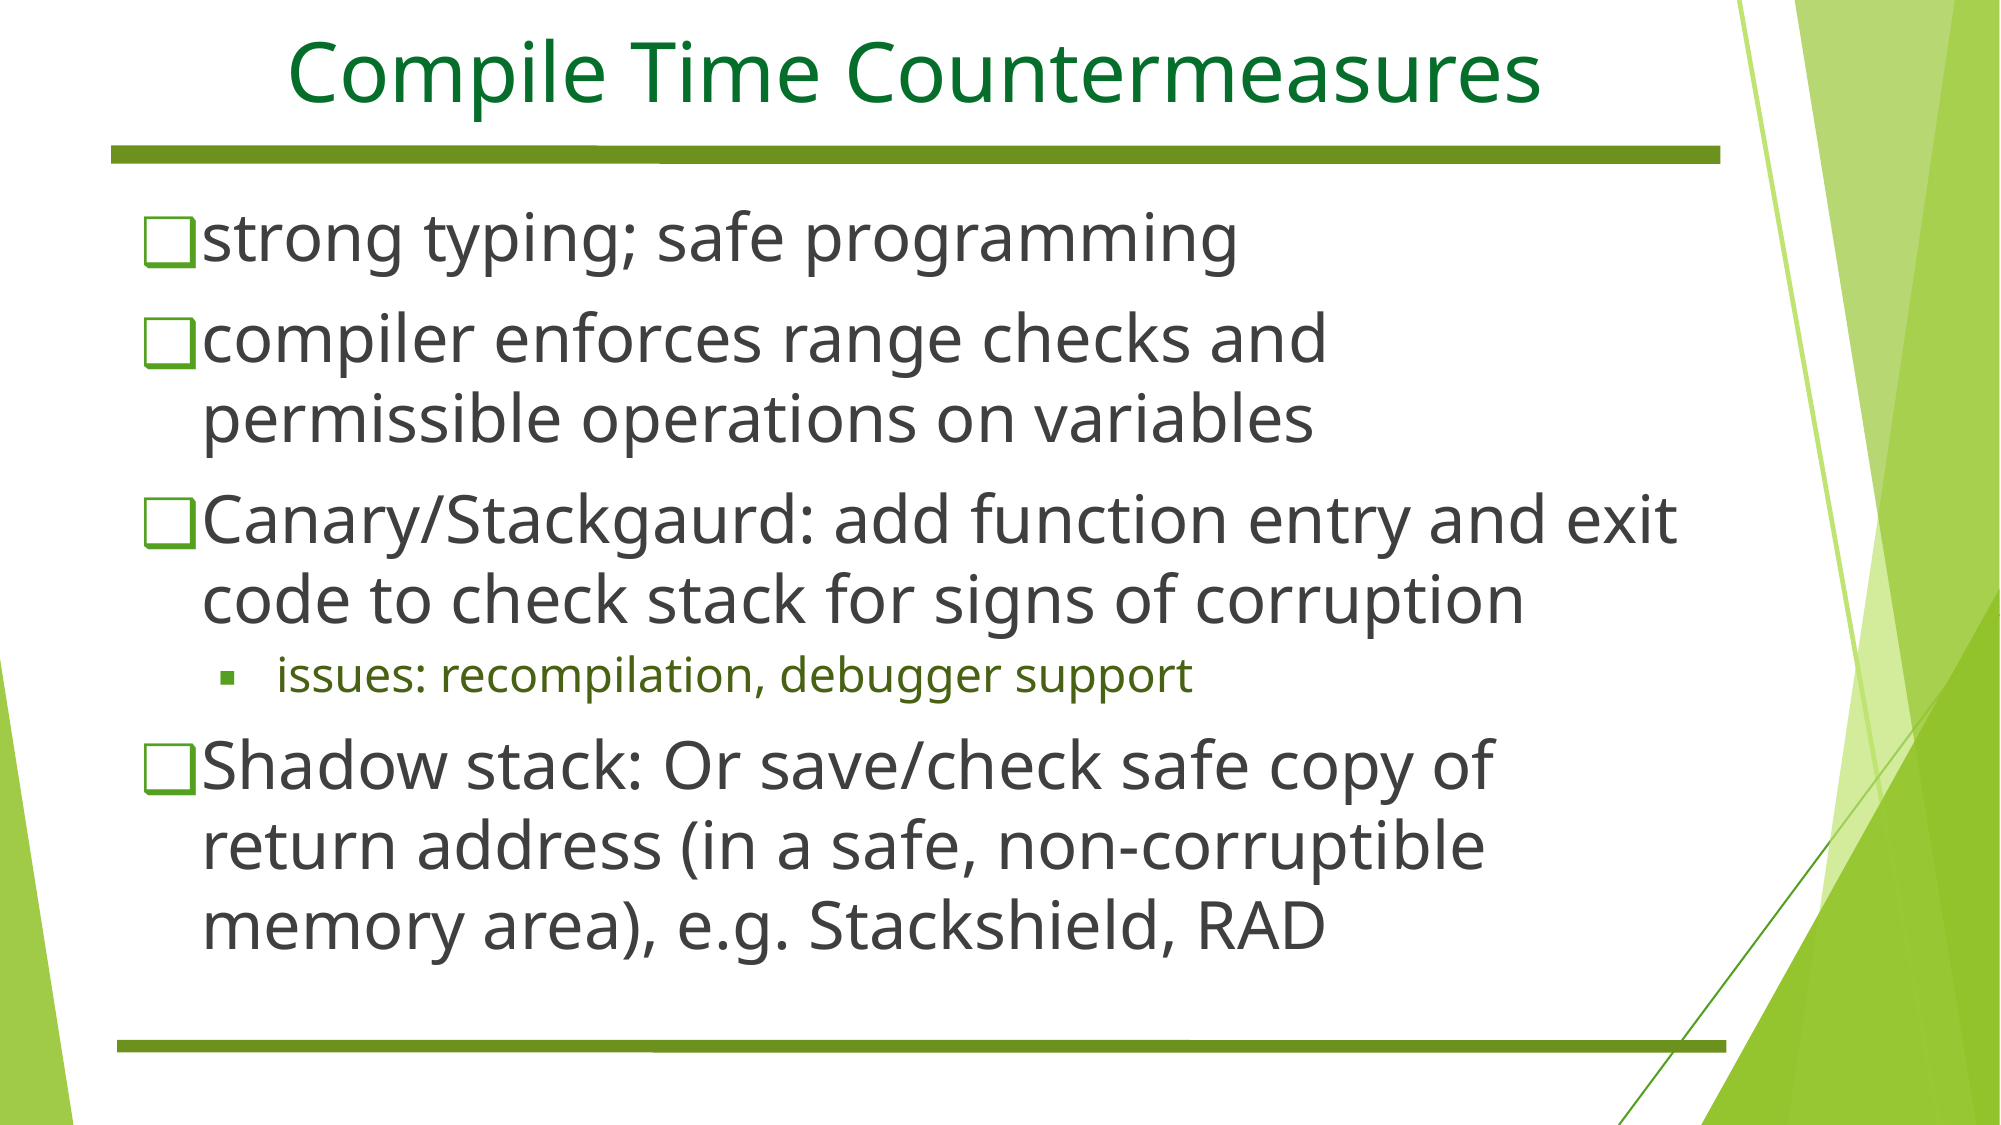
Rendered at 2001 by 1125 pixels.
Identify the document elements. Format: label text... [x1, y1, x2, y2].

list strong typing; safe programming compiler enforces range checks and permissible operations on variables Canary/Stackgaurd: add function entry and exit code to check stack for signs of corruption issues: recompilation, debugger support Shadow stack: Or save/check safe copy of return address (in a safe, non-corruptible memory area), e.g. Stackshield, RAD [111, 180, 1721, 1034]
title Compile Time Countermeasures [111, 3, 1721, 155]
